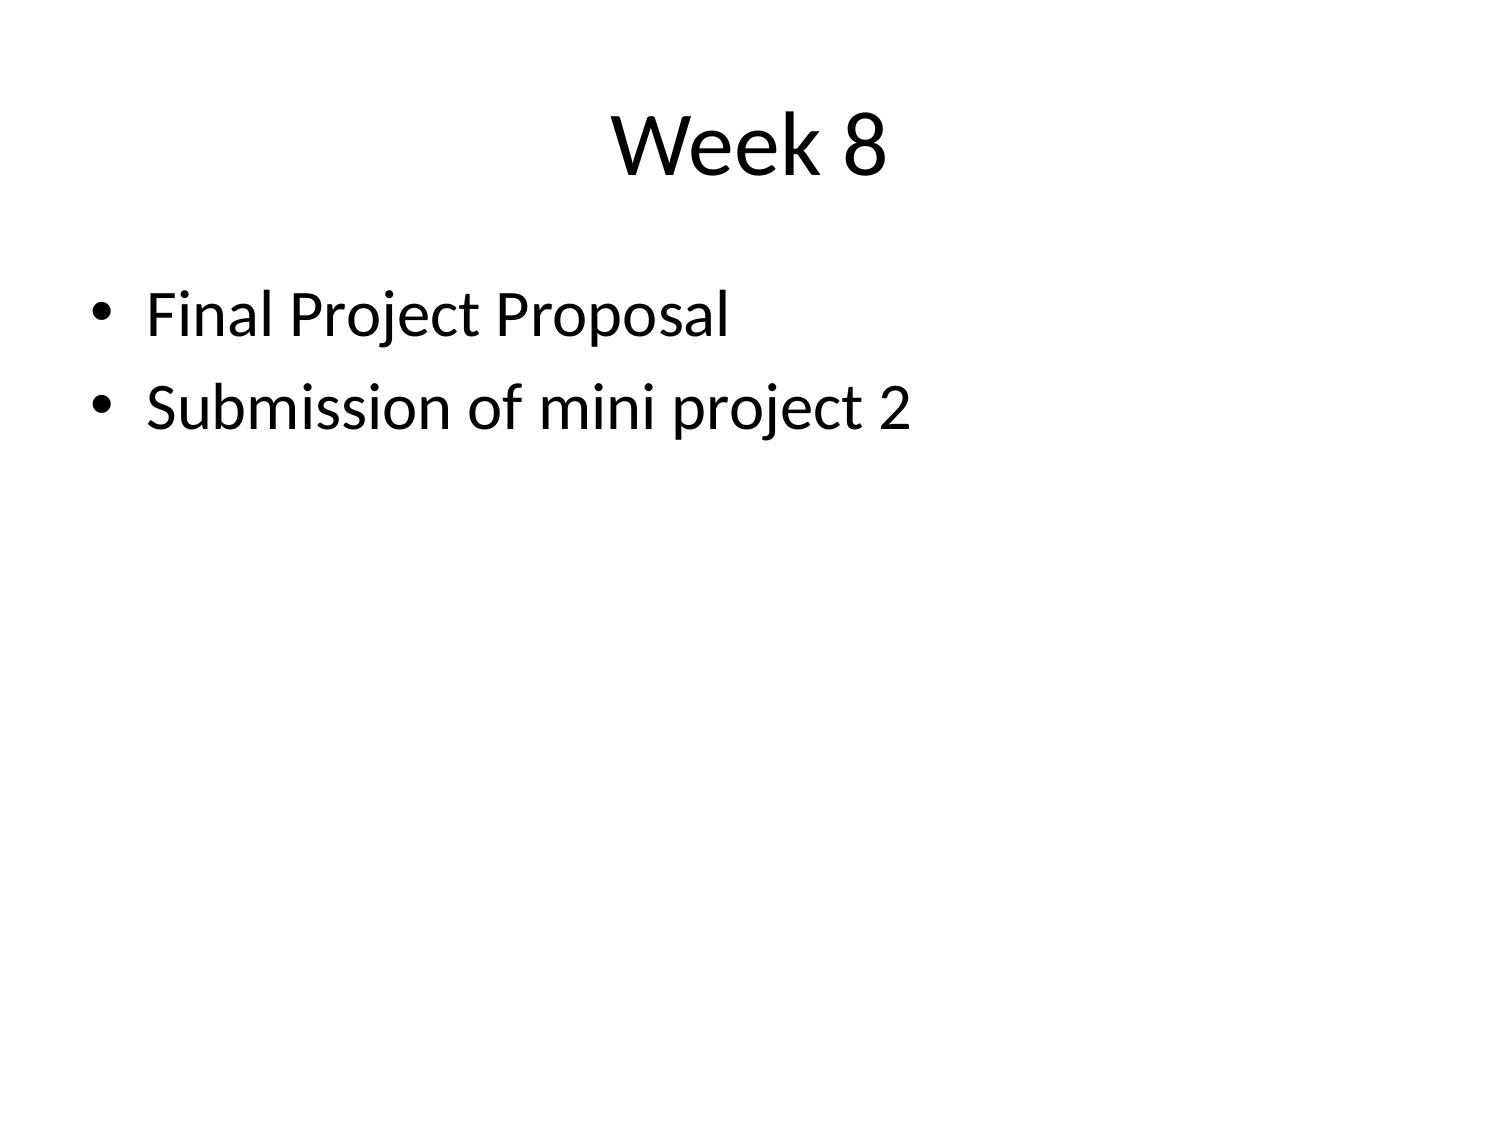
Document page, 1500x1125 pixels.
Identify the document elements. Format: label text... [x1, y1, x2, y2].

title Week 8 [75, 45, 1425, 233]
list Final Project Proposal Submission of mini project 2 [75, 262, 1425, 1005]
